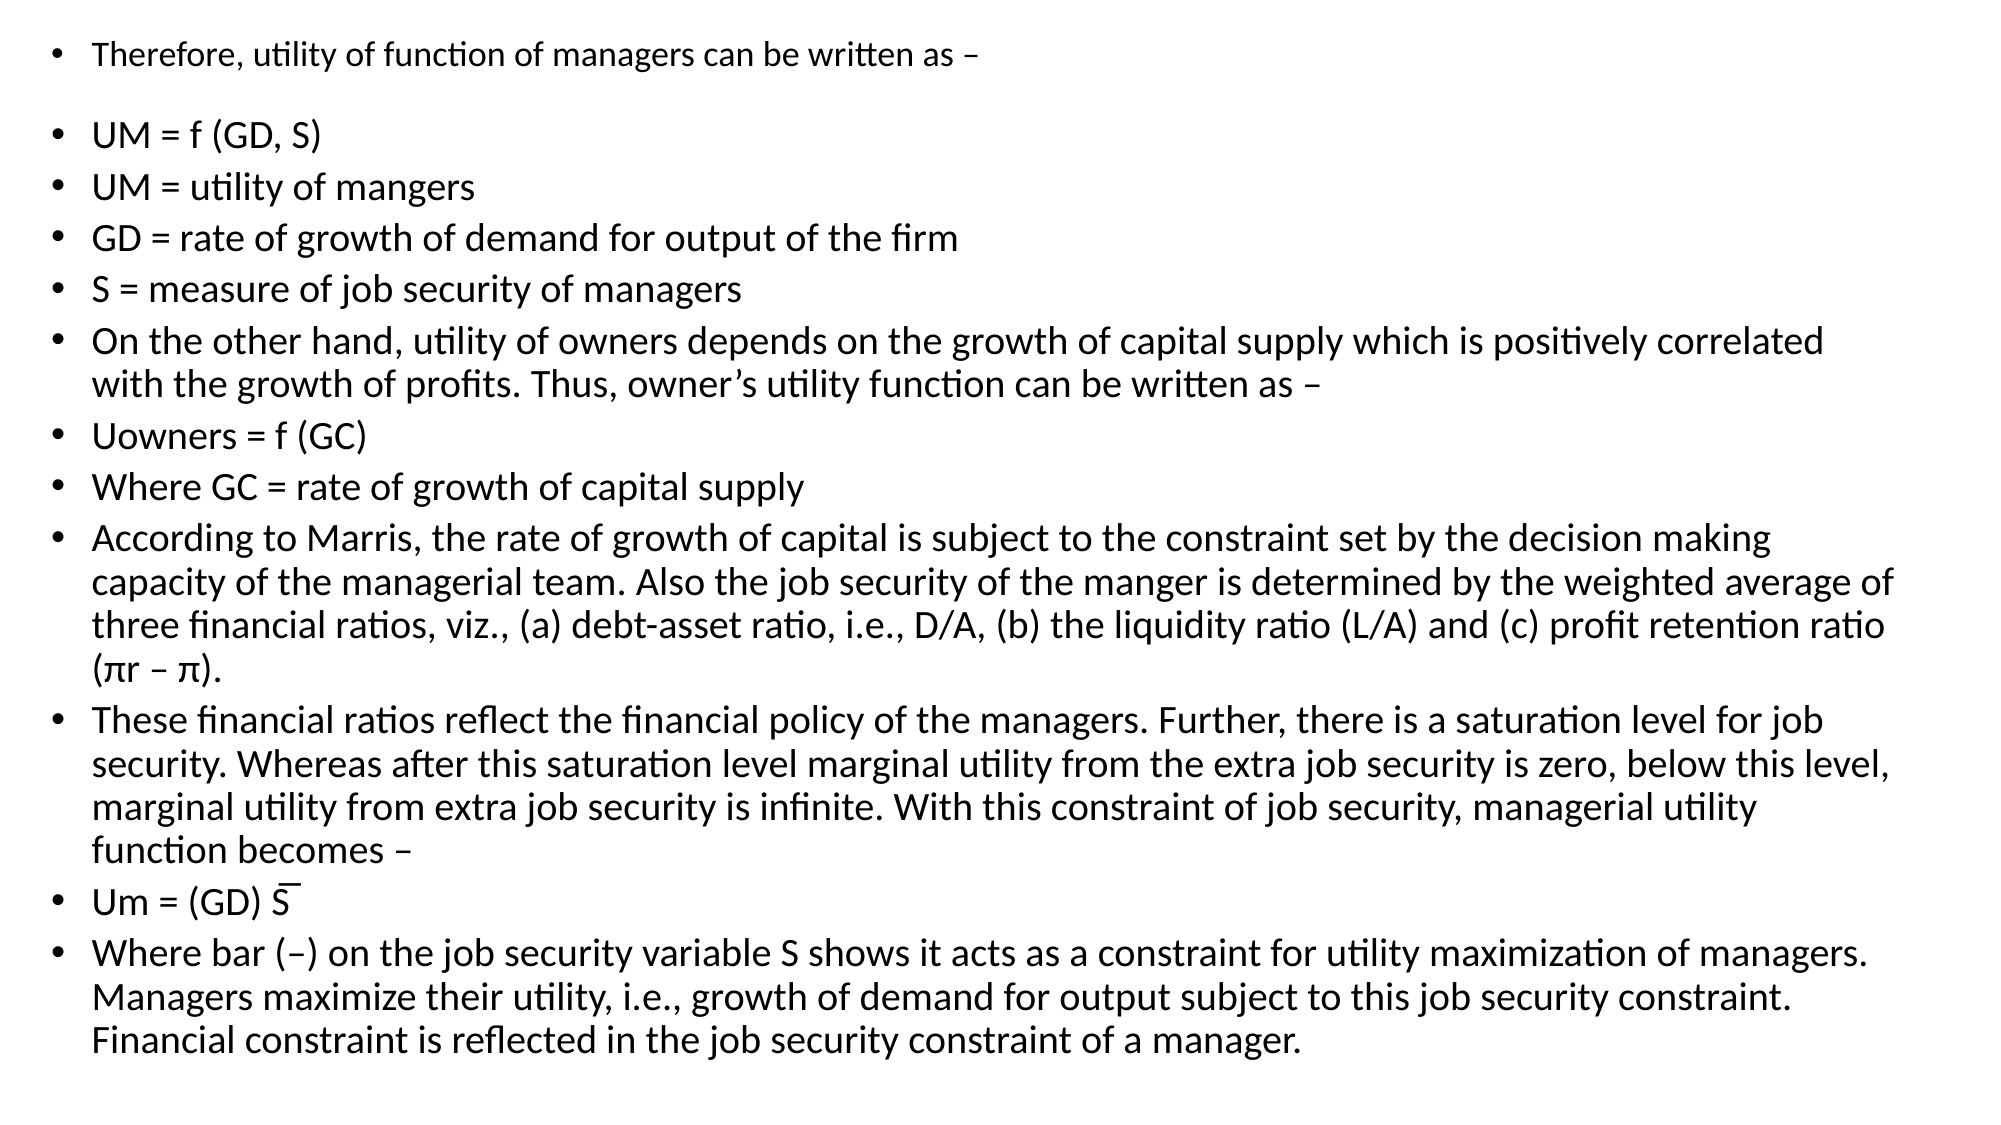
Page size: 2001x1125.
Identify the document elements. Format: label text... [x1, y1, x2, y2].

list Therefore, utility of function of managers can be written as – UM = f (GD, S) UM = utility of mangers GD = rate of growth of demand for output of the firm S = measure of job security of managers On the other hand, utility of owners depends on the growth of capital supply which is positively correlated with the growth of profits. Thus, owner’s utility function can be written as – Uowners = f (GC) Where GC = rate of growth of capital supply According to Marris, the rate of growth of capital is subject to the constraint set by the decision making capacity of the managerial team. Also the job security of the manger is determined by the weighted average of three financial ratios, viz., (a) debt-asset ratio, i.e., D/A, (b) the liquidity ratio (L/A) and (c) profit retention ratio (πr – π). These financial ratios reflect the financial policy of the managers. Further, there is a saturation level for job security. Whereas after this saturation level marginal utility from the extra job security is zero, below this level, marginal utility from extra job security is infinite. With this constraint of job security, managerial utility function becomes – Um = (GD) S̅ Where bar (–) on the job security variable S shows it acts as a constraint for utility maximization of managers. Managers maximize their utility, i.e., growth of demand for output subject to this job security constraint. Financial constraint is reflected in the job security constraint of a manager. [36, 27, 1916, 1087]
